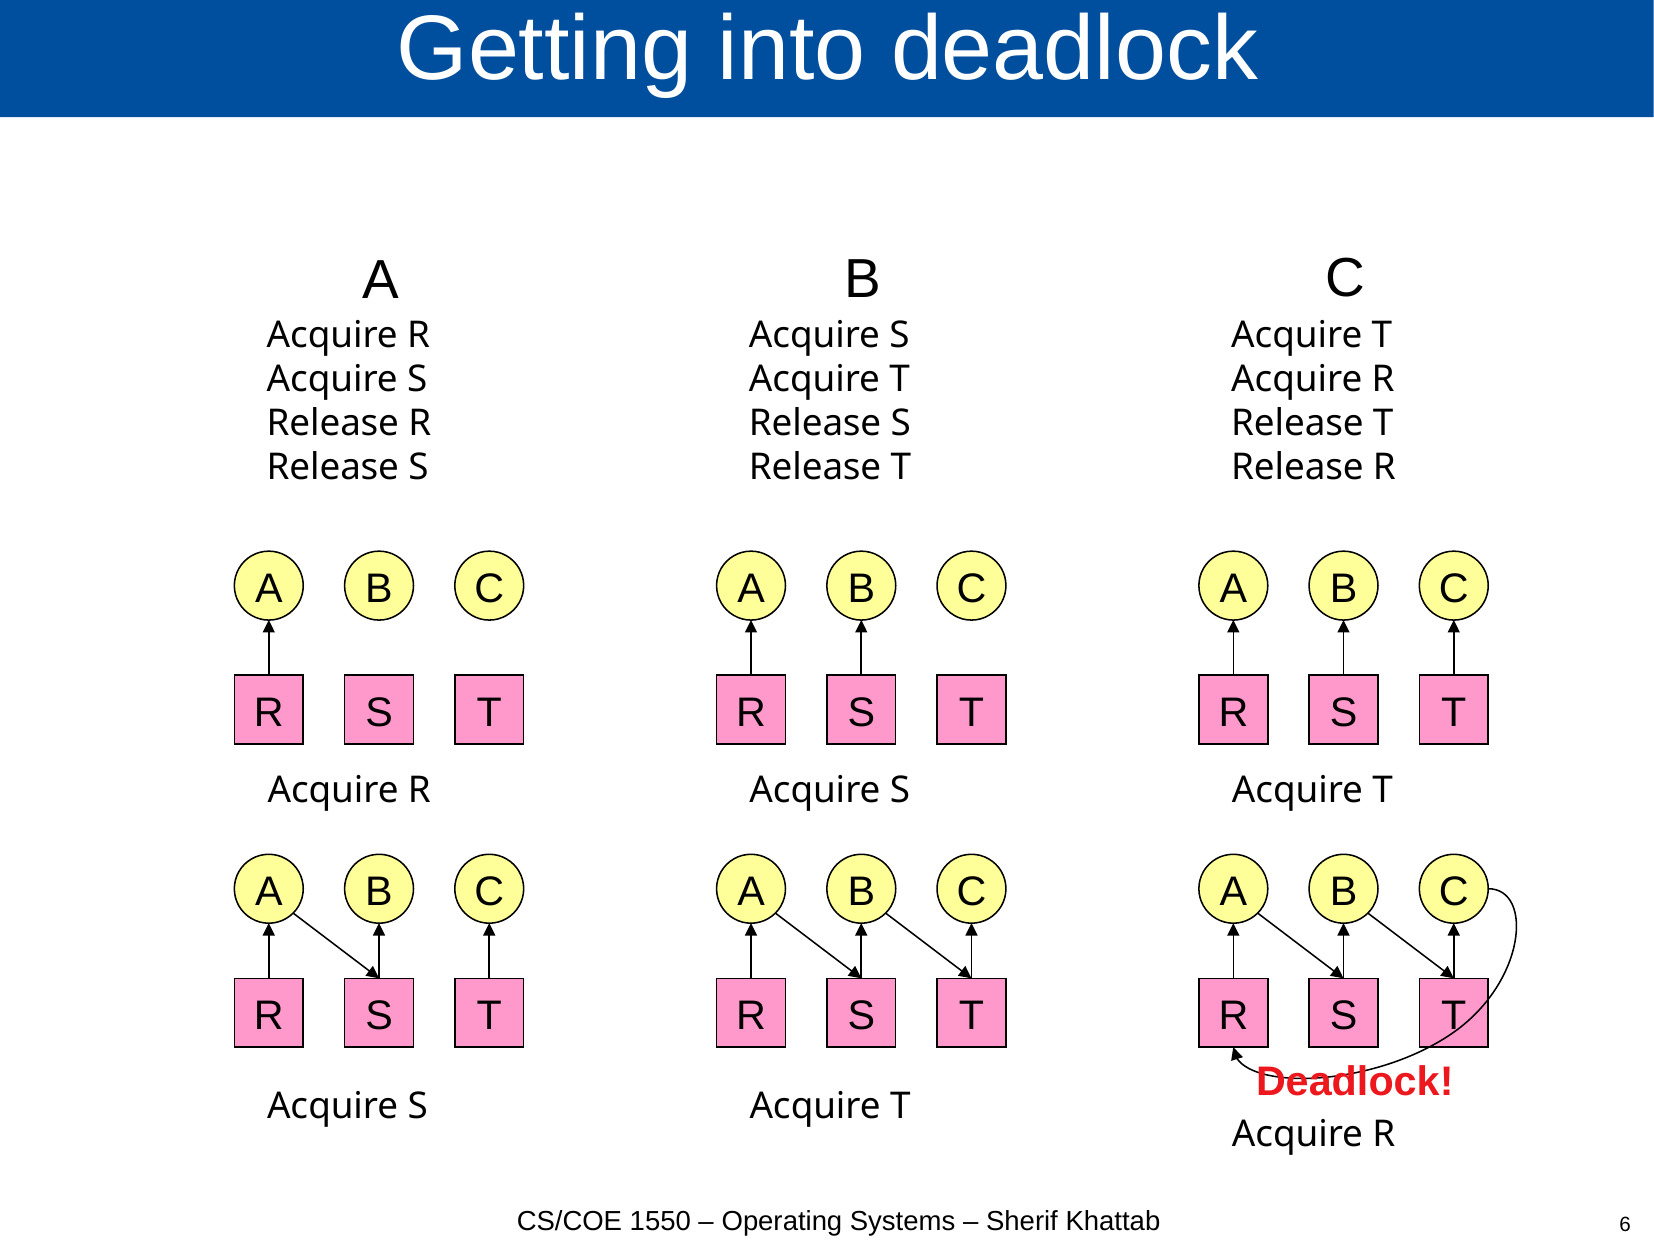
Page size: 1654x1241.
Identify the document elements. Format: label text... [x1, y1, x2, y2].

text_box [716, 853, 1007, 1135]
text_box C [1310, 234, 1381, 303]
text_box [1198, 854, 1489, 1163]
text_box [234, 550, 524, 818]
footer CS/COE 1550 – Operating Systems – Sherif Khattab [460, 1161, 1217, 1241]
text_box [1198, 550, 1489, 818]
text_box B [829, 235, 897, 303]
slide_number 6 [1265, 1160, 1647, 1241]
text_box A [347, 236, 415, 303]
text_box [234, 853, 524, 1135]
title Getting into deadlock [0, 0, 1654, 118]
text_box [716, 550, 1007, 818]
text_box Acquire T Acquire R Release T Release R [1216, 303, 1411, 495]
text_box Acquire R Acquire S Release R Release S [251, 303, 447, 495]
text_box Acquire S Acquire T Release S Release T [734, 303, 927, 495]
